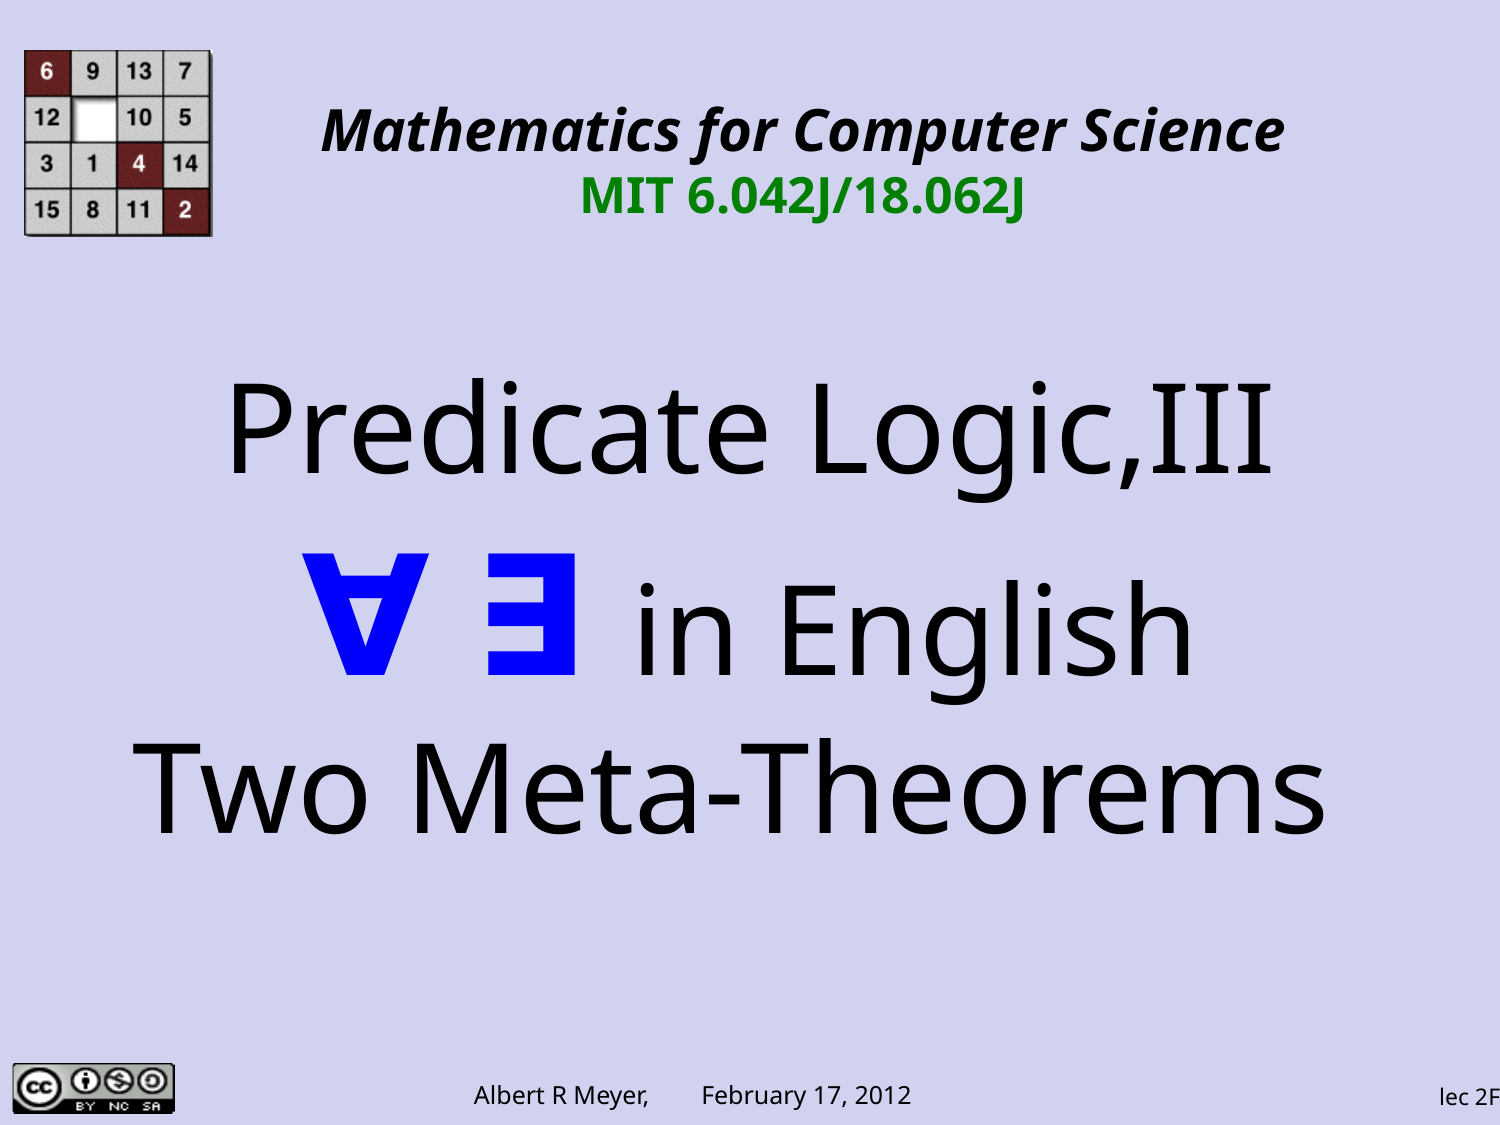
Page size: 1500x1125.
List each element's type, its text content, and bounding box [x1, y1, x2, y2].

picture [12, 1063, 175, 1114]
title Predicate Logic,III [102, 277, 1397, 532]
picture [24, 50, 213, 237]
text_box Mathematics for Computer Science MIT 6.042J/18.062J [305, 85, 1301, 291]
text_box ∀ ∃ in English Two Meta-Theorems [117, 501, 1383, 867]
